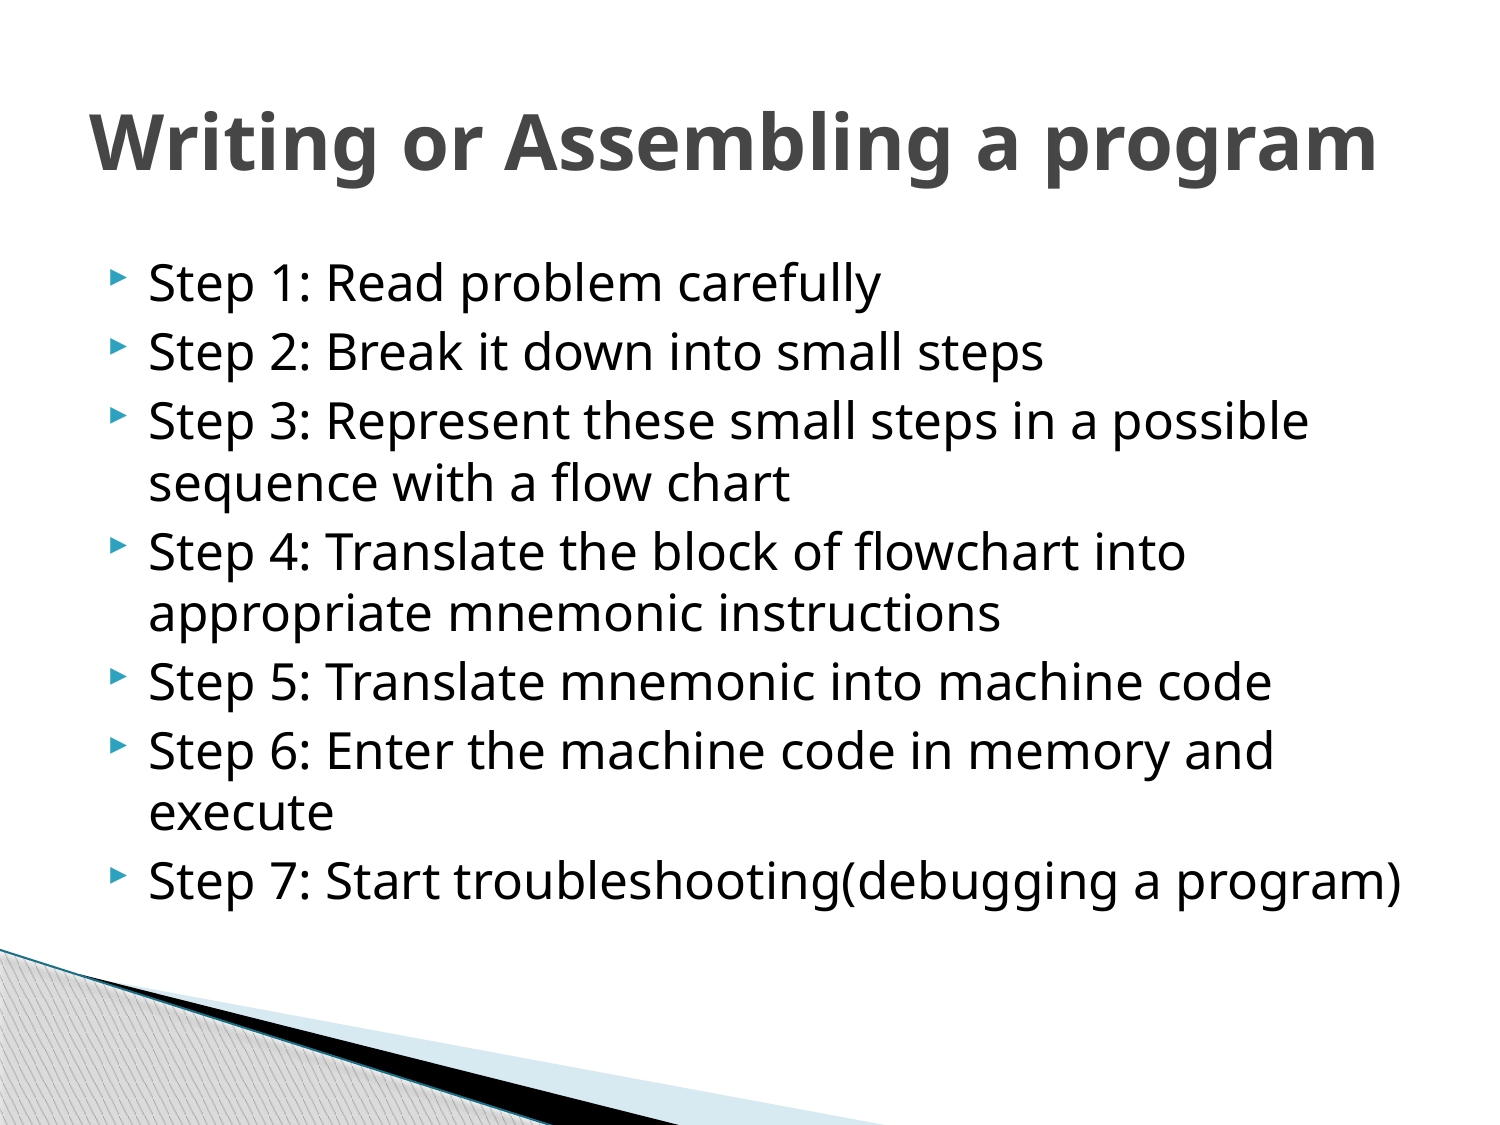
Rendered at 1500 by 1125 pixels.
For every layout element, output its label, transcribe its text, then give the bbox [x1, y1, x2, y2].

title Writing or Assembling a program [75, 45, 1425, 233]
list Step 1: Read problem carefully Step 2: Break it down into small steps Step 3: Represent these small steps in a possible sequence with a flow chart Step 4: Translate the block of flowchart into appropriate mnemonic instructions Step 5: Translate mnemonic into machine code Step 6: Enter the machine code in memory and execute Step 7: Start troubleshooting(debugging a program) [75, 243, 1425, 986]
